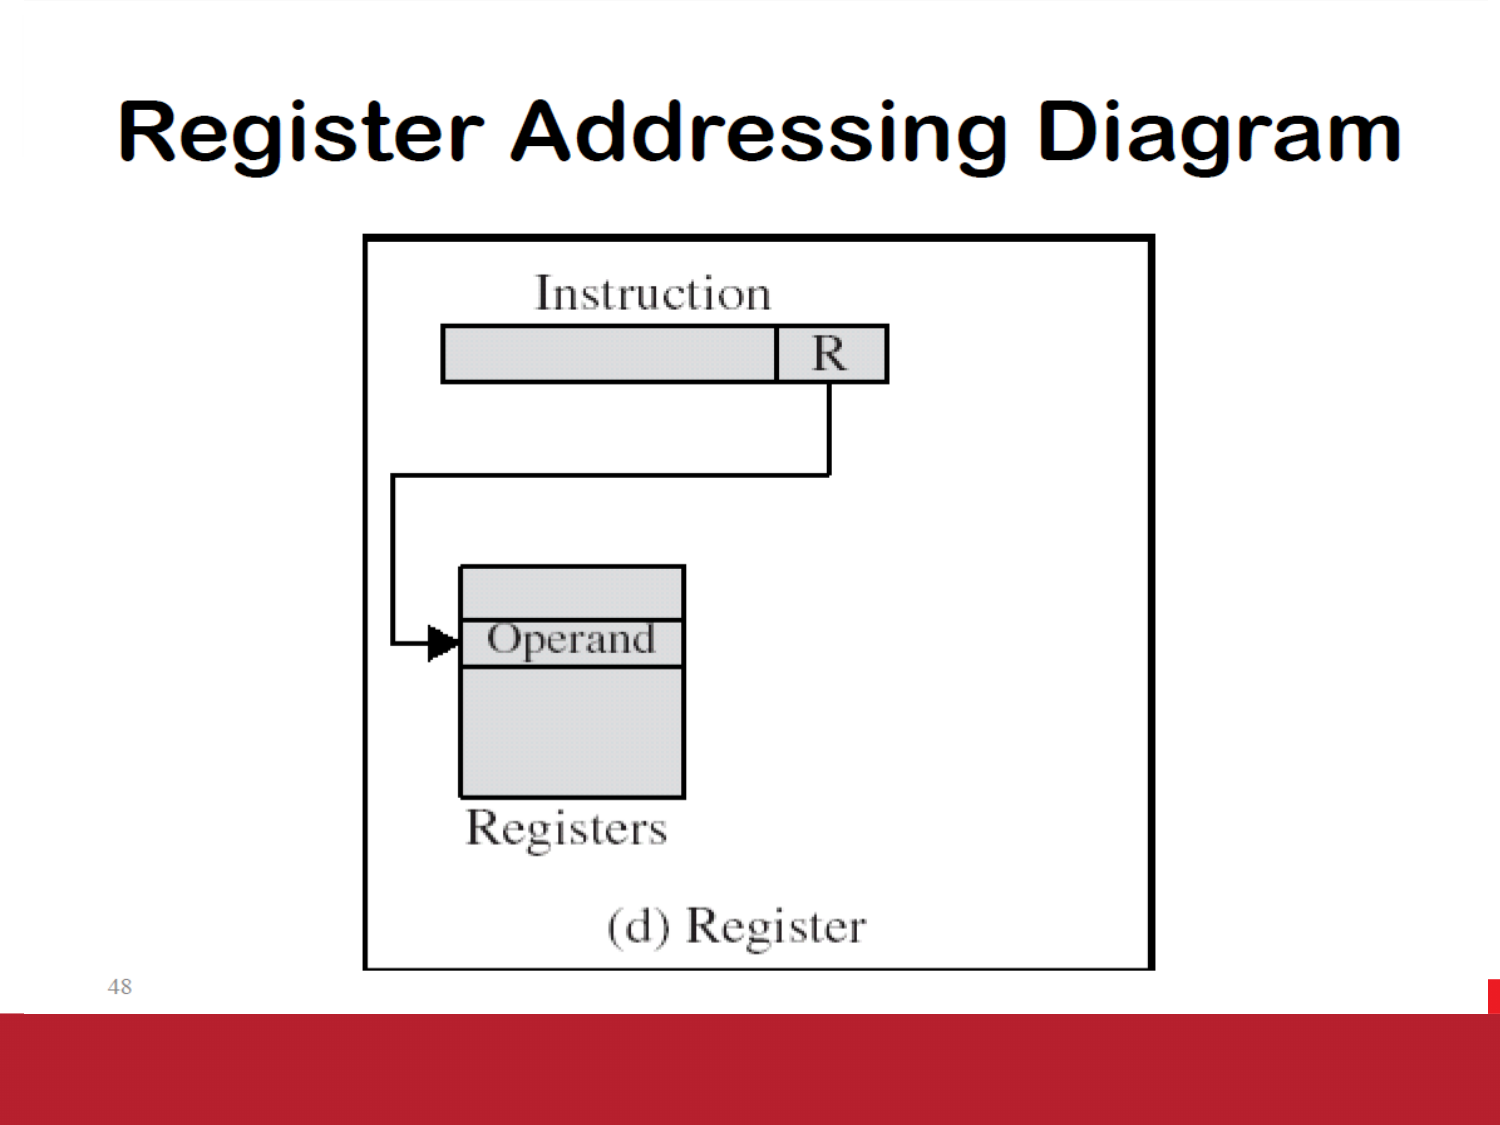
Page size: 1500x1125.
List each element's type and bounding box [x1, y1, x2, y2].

picture [0, 980, 1500, 1125]
list [24, 0, 1488, 1014]
